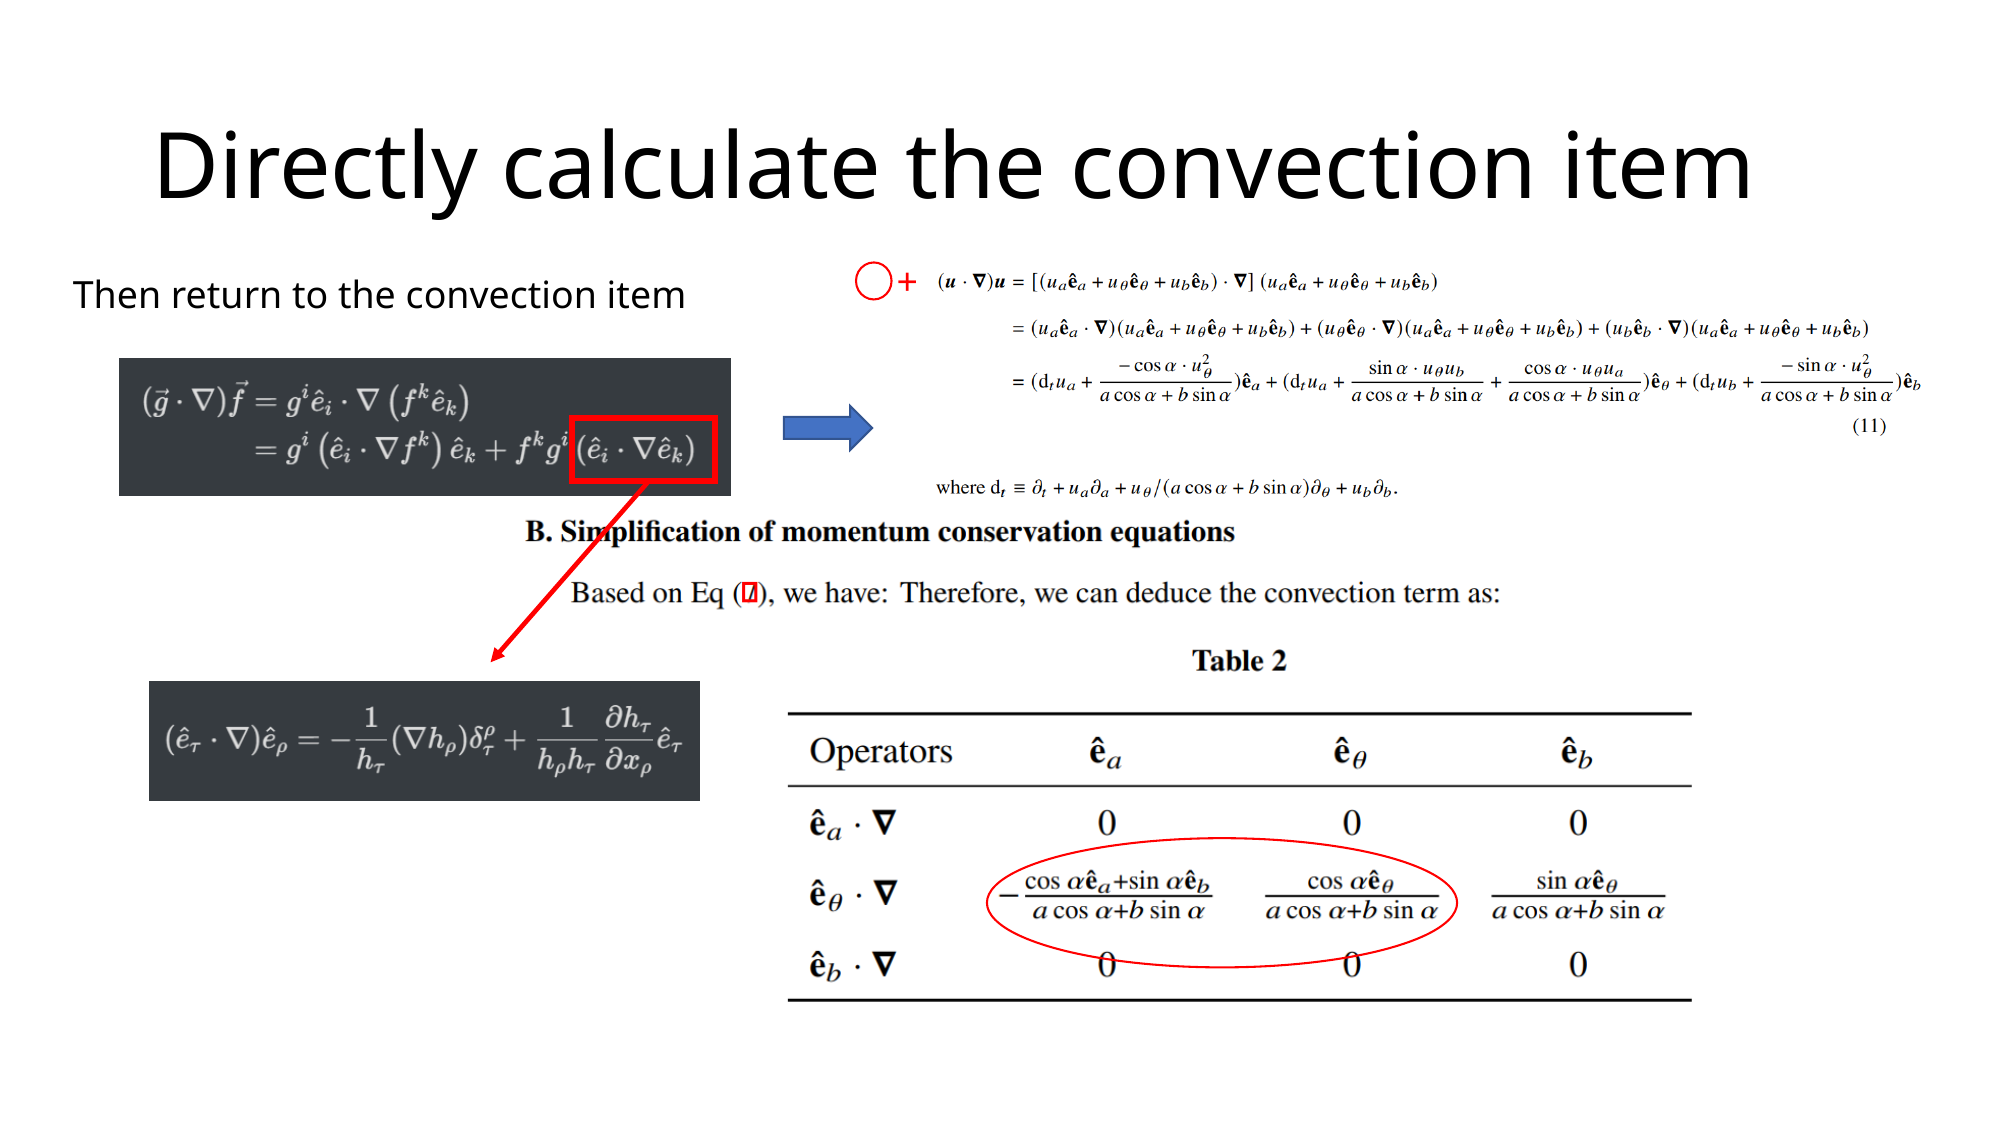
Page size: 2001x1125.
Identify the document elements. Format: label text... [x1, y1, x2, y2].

text_box + [881, 250, 910, 311]
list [119, 358, 731, 496]
text_box [854, 261, 881, 301]
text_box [490, 480, 649, 663]
picture [149, 250, 1989, 1063]
text_box Then return to the convection item [58, 263, 702, 324]
text_box [782, 403, 874, 453]
title Directly calculate the convection item [137, 59, 1863, 278]
